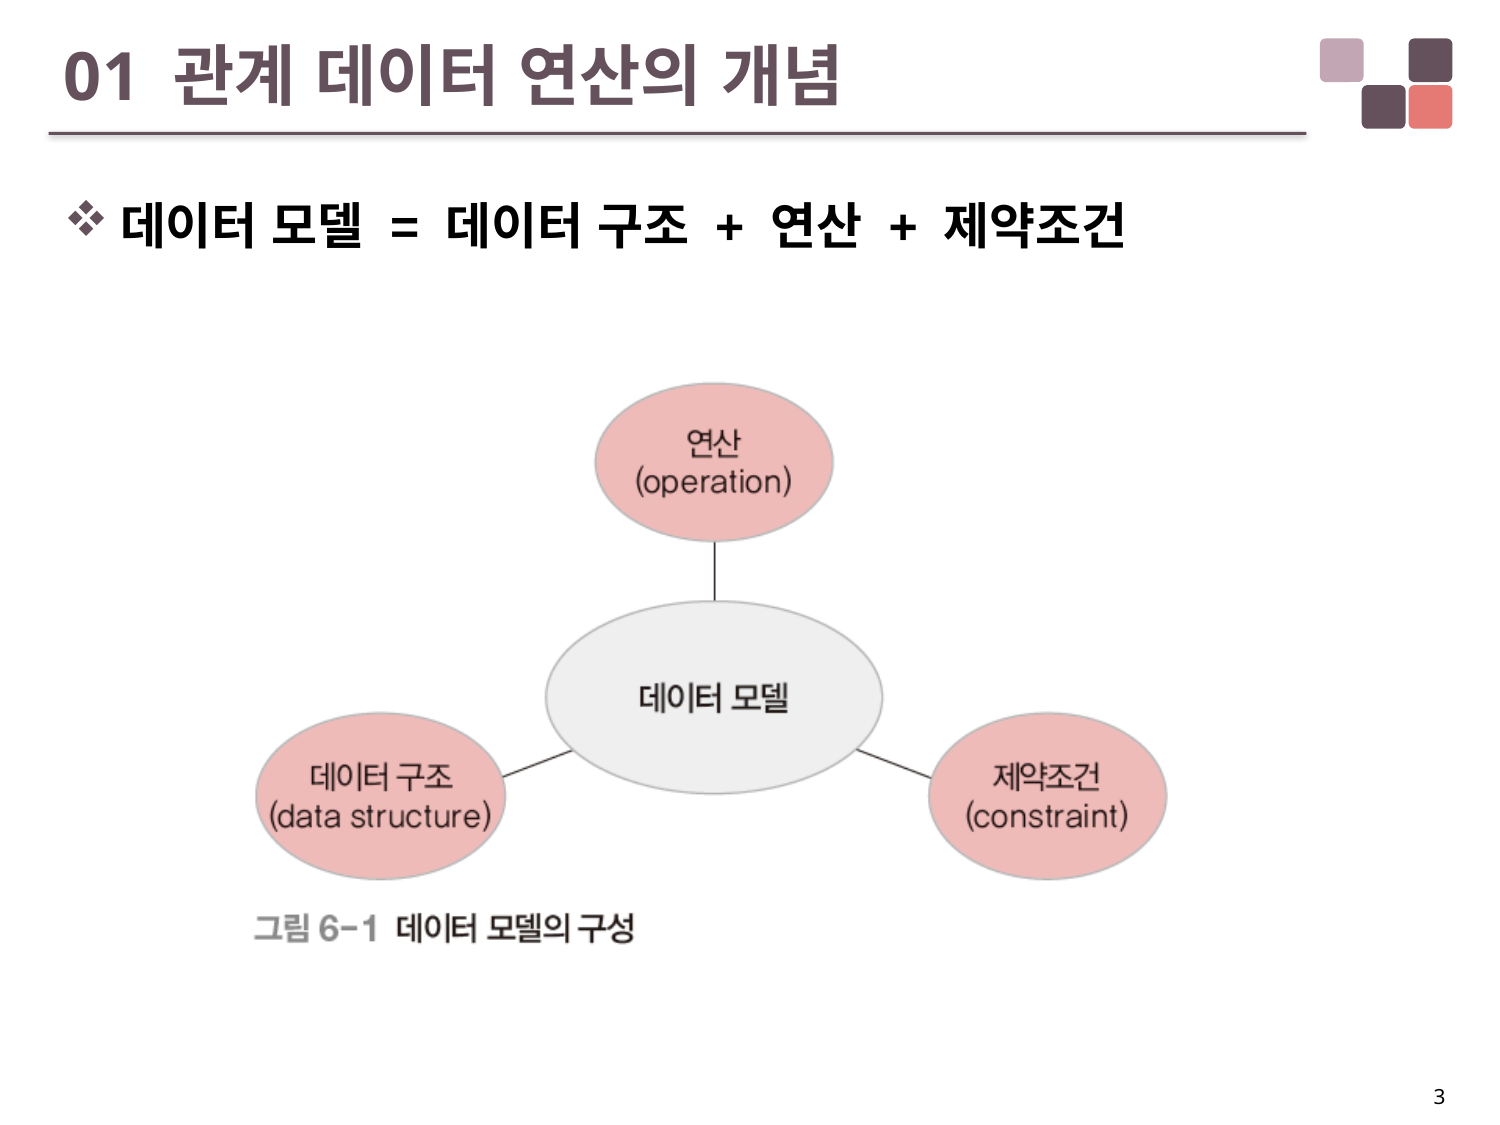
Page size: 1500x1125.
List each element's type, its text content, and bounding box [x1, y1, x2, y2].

title 01 관계 데이터 연산의 개념 [48, 25, 1459, 123]
list 데이터 모델 = 데이터 구조 + 연산 + 제약조건 [48, 187, 1452, 1097]
picture [240, 362, 1204, 965]
